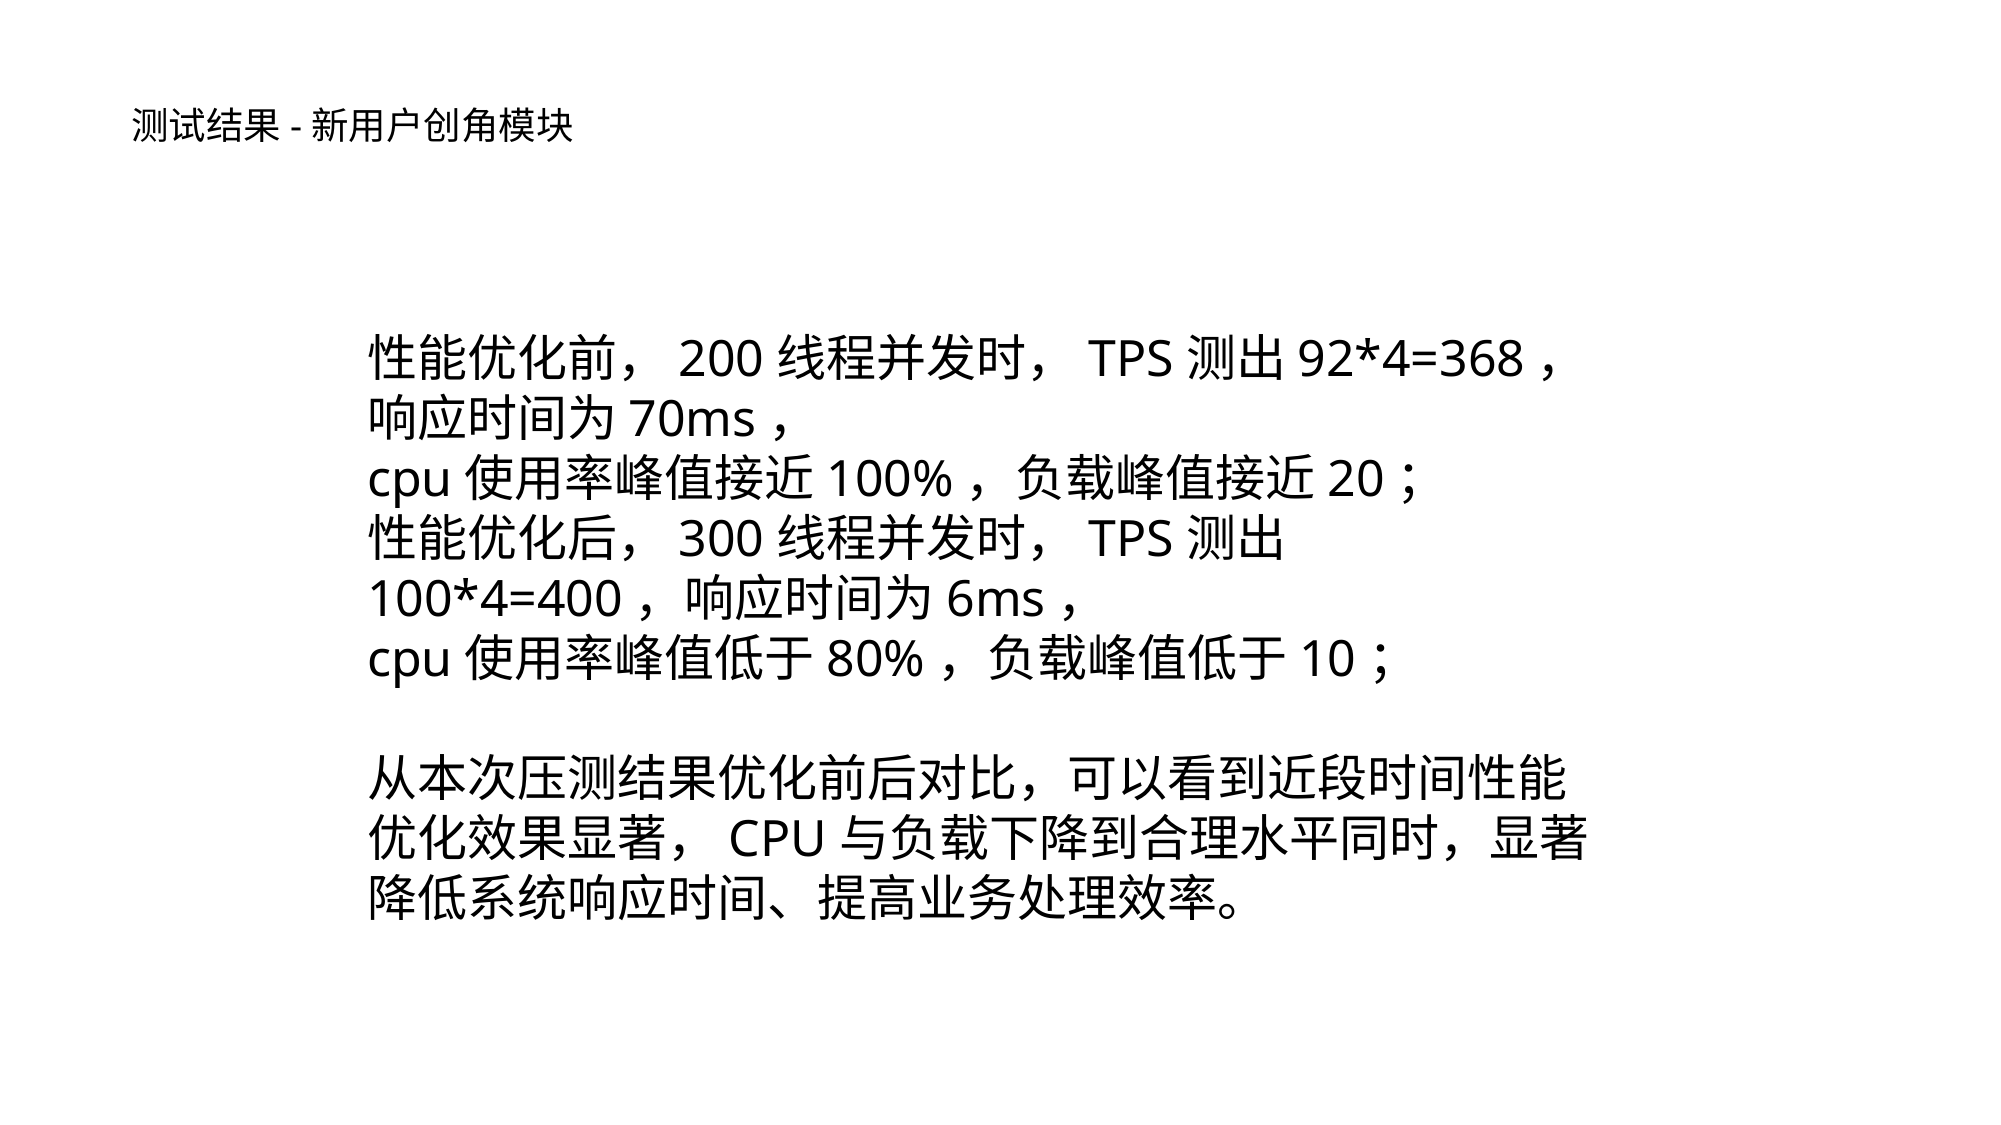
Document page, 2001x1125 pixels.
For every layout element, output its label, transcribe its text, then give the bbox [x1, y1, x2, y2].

text_box 性能优化前，200线程并发时，TPS测出92*4=368，响应时间为70ms， cpu使用率峰值接近100%，负载峰值接近20； 性能优化后，300线程并发时，TPS测出100*4=400，响应时间为6ms， cpu使用率峰值低于80%，负载峰值低于10； 从本次压测结果优化前后对比，可以看到近段时间性能优化效果显著，CPU与负载下降到合理水平同时，显著降低系统响应时间、提高业务处理效率。 [352, 319, 1618, 995]
text_box 测试结果-新用户创角模块 [116, 94, 589, 155]
